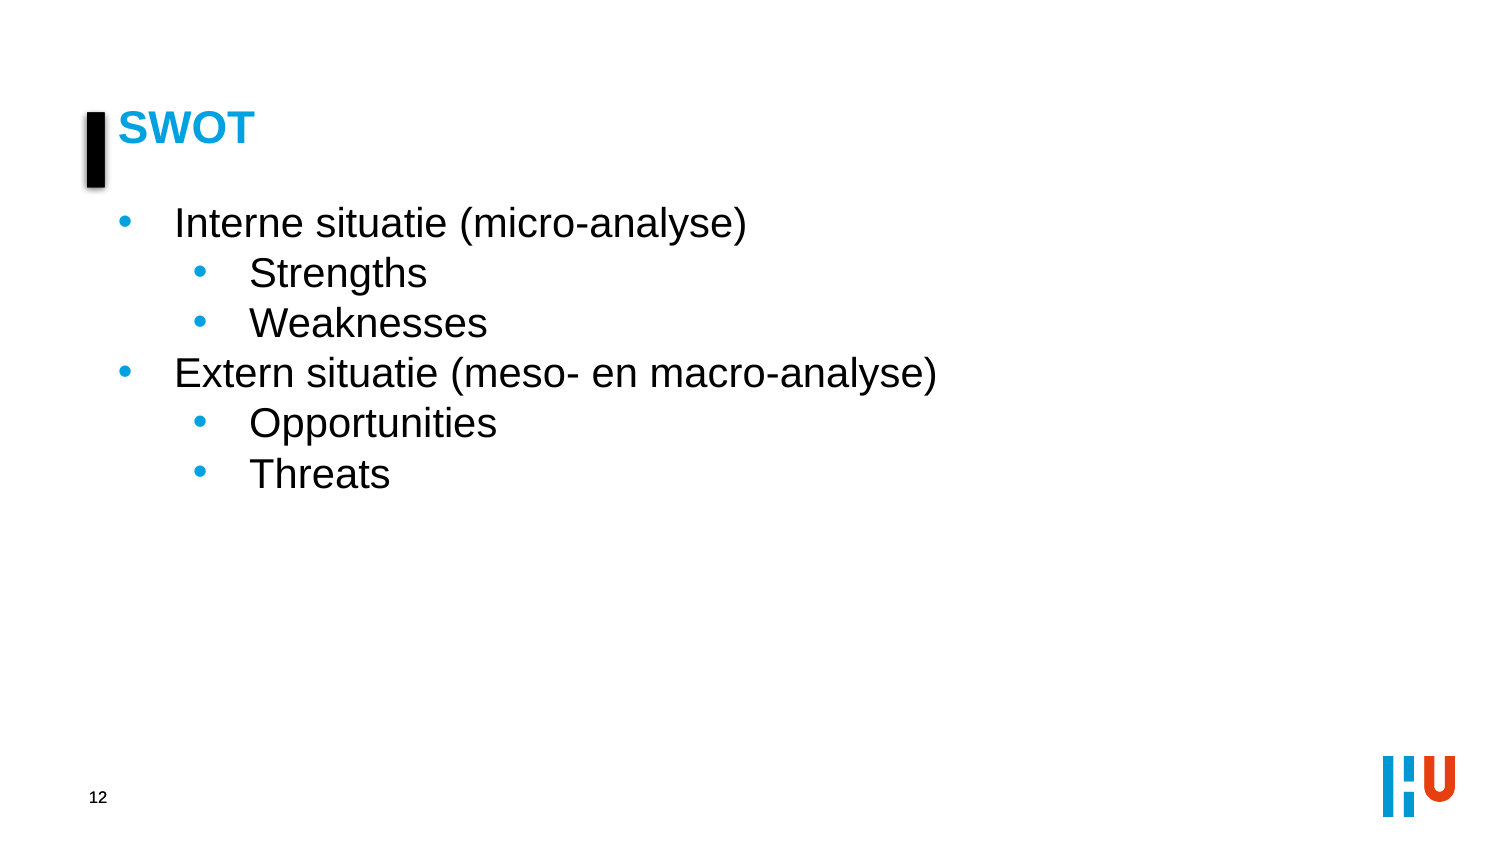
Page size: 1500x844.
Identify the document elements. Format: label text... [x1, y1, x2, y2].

list Interne situatie (micro-analyse) Strengths Weaknesses Extern situatie (meso- en macro-analyse) Opportunities Threats [117, 196, 1357, 737]
list SWOT [117, 102, 1357, 178]
picture [1394, 756, 1455, 817]
